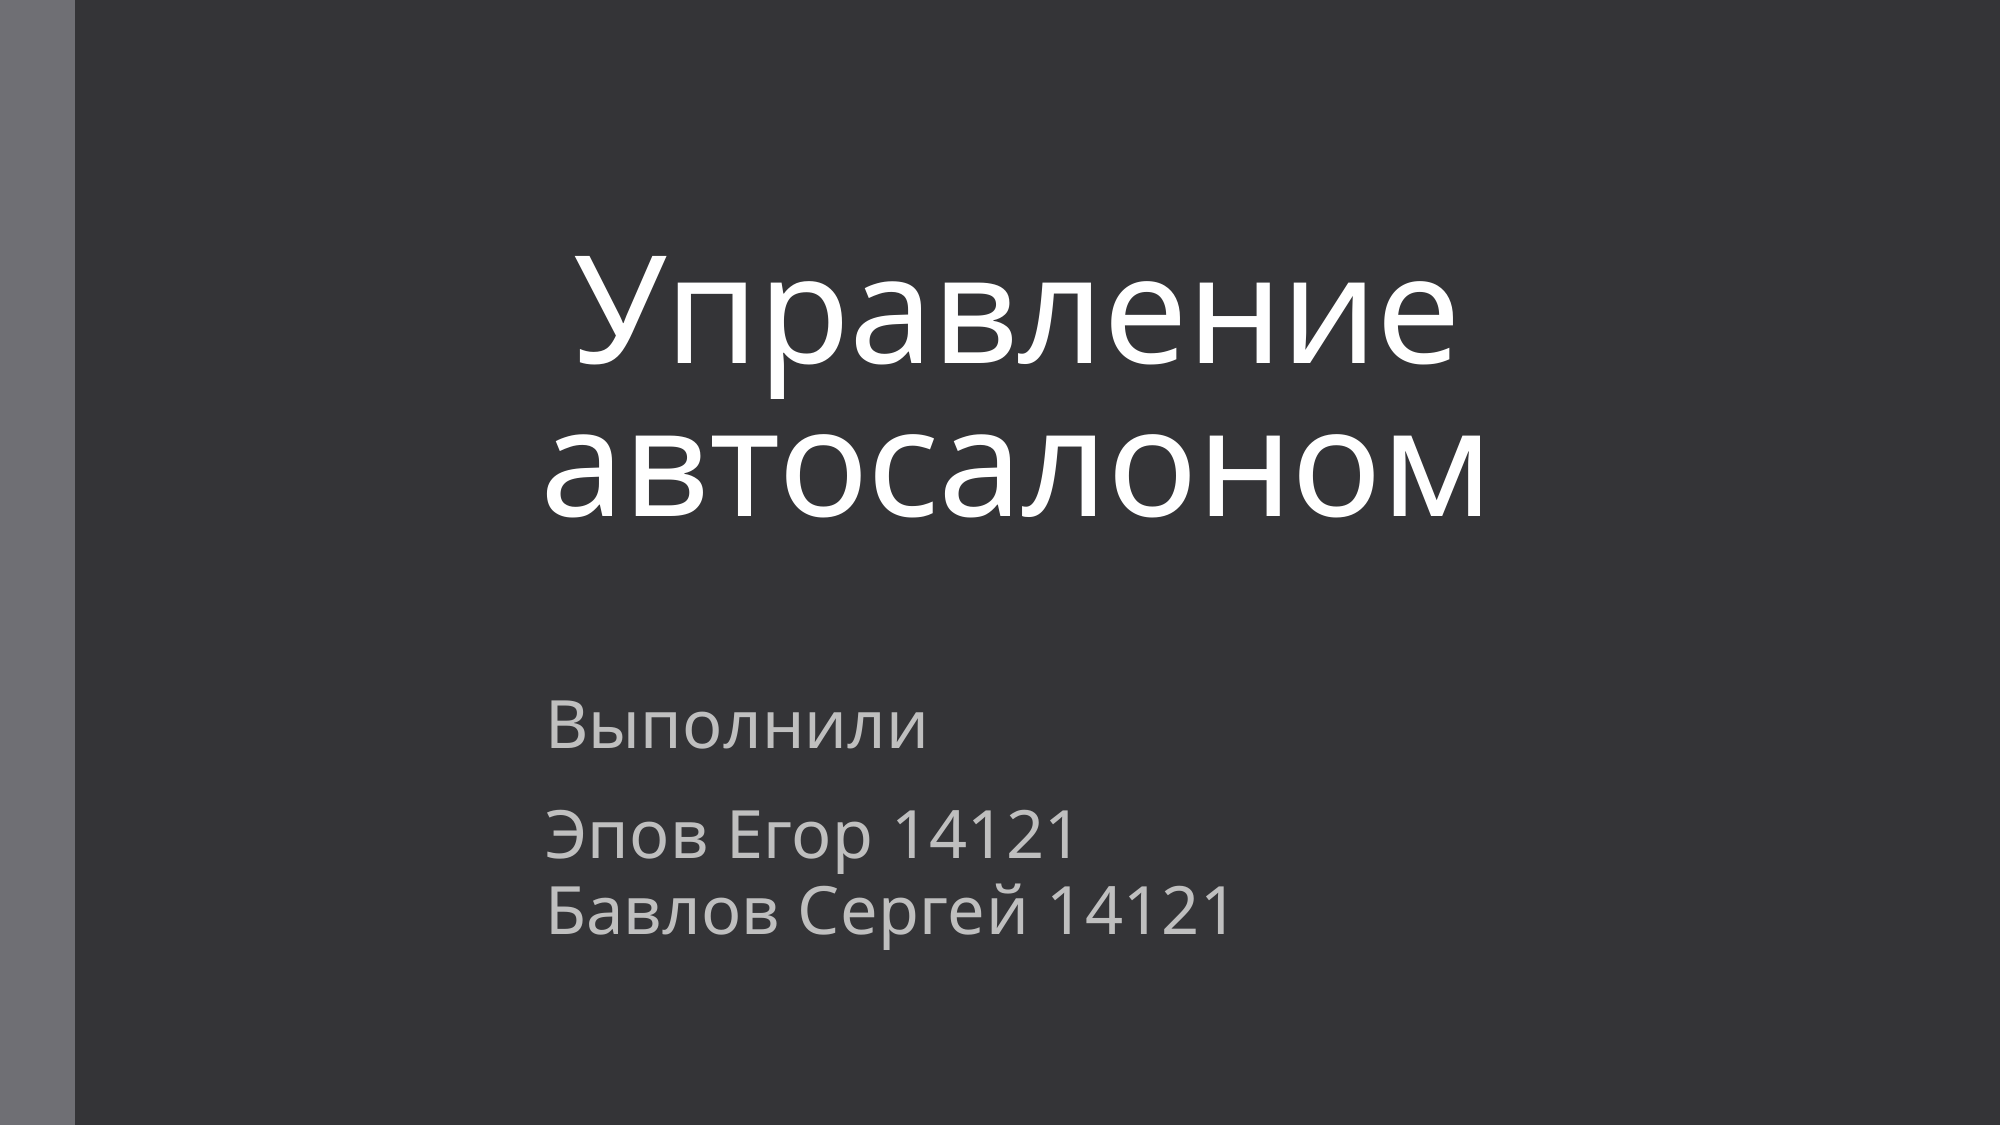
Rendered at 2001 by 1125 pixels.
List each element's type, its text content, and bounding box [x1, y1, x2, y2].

title Управление автосалоном [374, 49, 1660, 555]
subtitle Выполнили Эпов Егор 14121 Бавлов Сергей 14121 [530, 680, 1552, 958]
